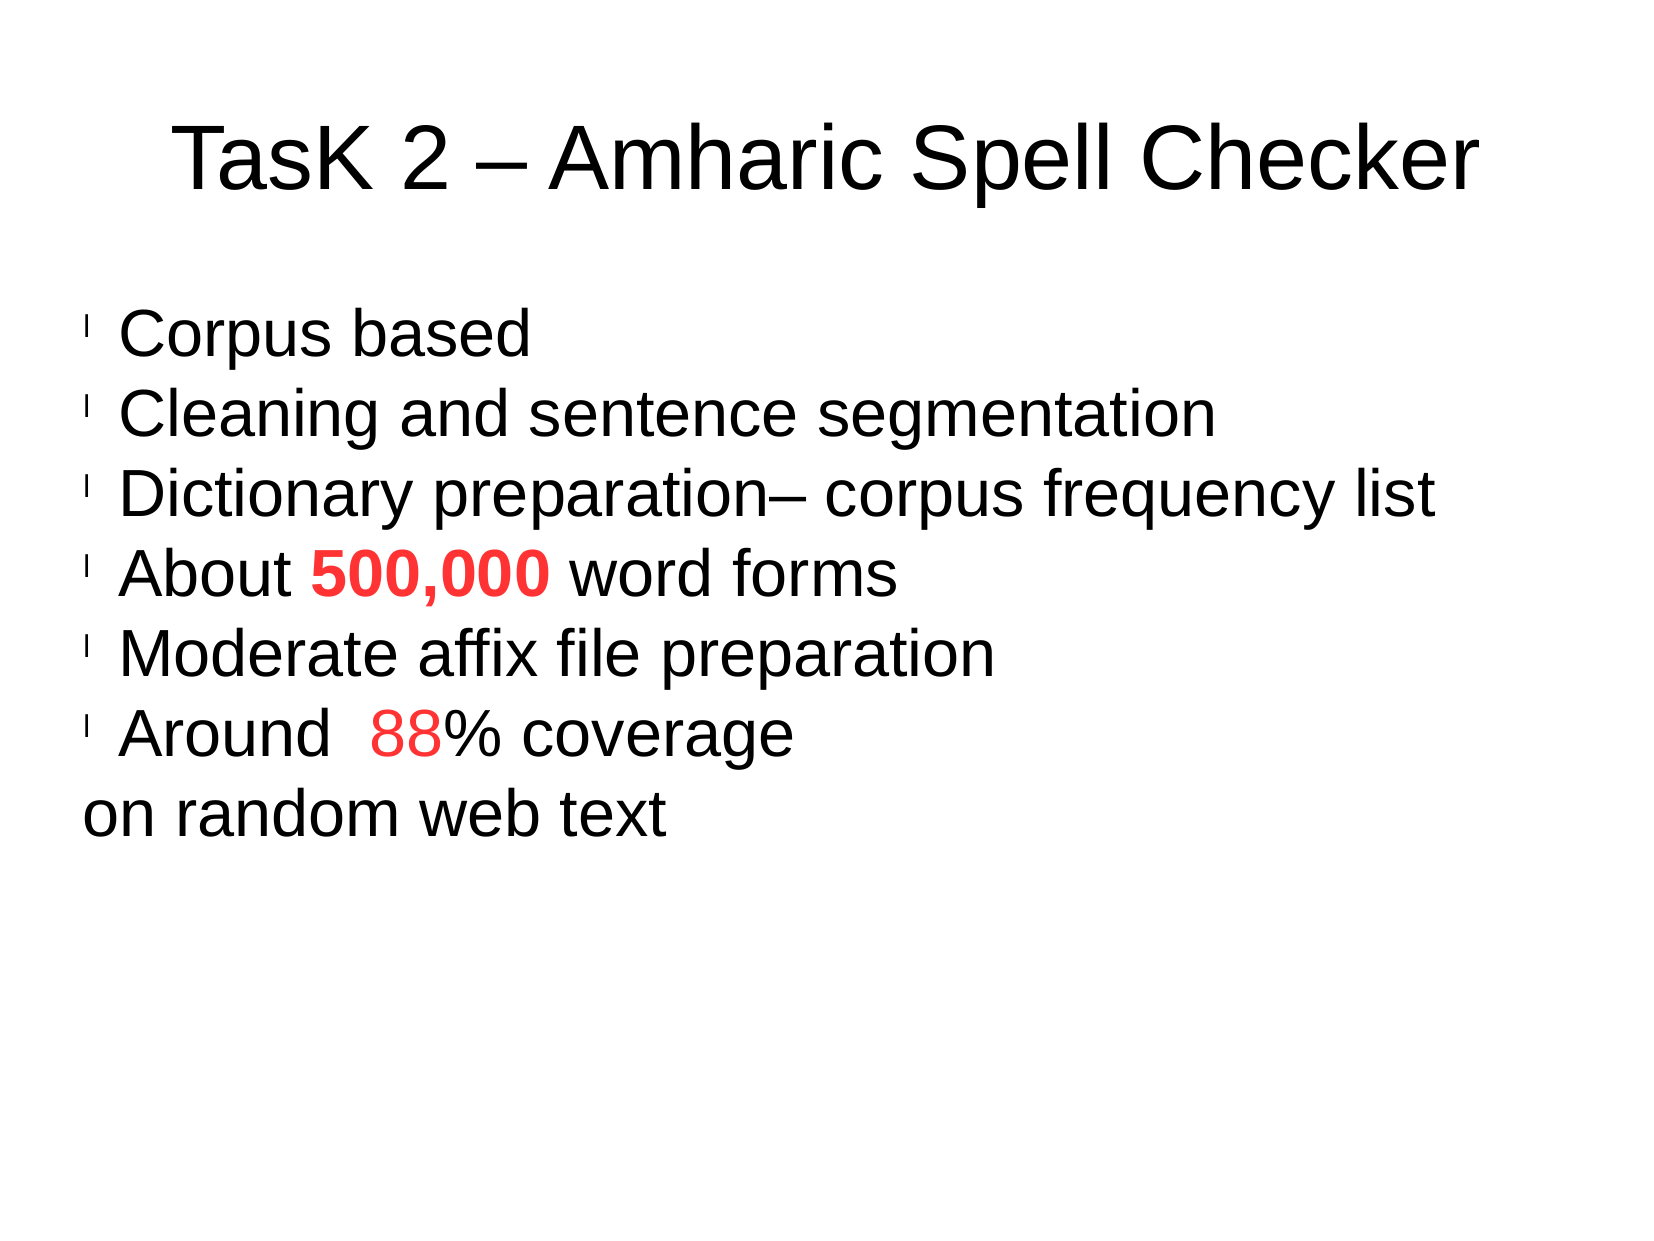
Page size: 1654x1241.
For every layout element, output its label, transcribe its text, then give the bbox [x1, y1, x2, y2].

text_box TasK 2 – Amharic Spell Checker [82, 49, 1571, 257]
text_box Corpus based Cleaning and sentence segmentation Dictionary preparation– corpus frequency list About 500,000 word forms Moderate affix file preparation Around 88% coverage on random web text [82, 290, 1571, 1010]
